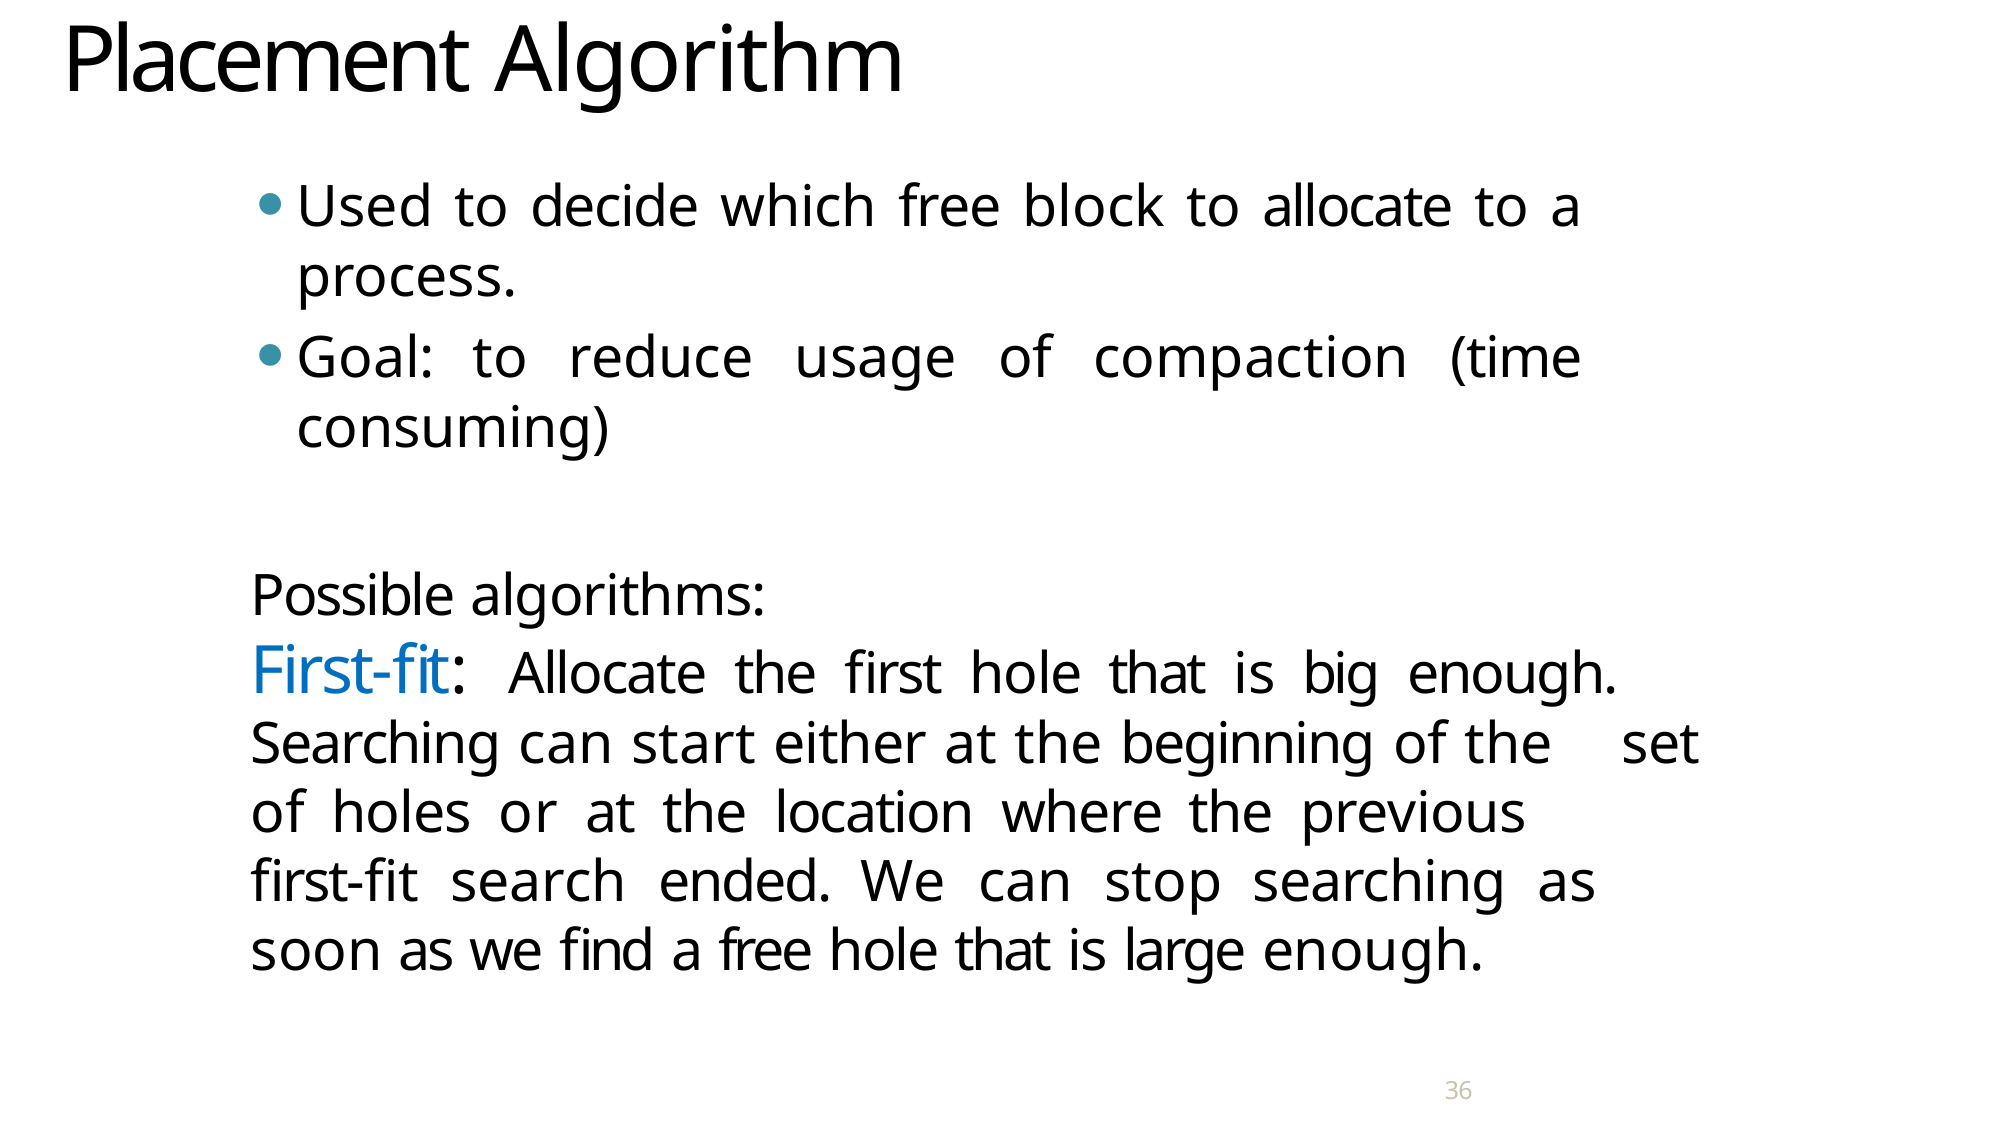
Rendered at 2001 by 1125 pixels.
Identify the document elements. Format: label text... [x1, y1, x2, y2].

title Placement Algorithm [59, 0, 1126, 149]
text_box Used to decide which free block to allocate to a process. Goal: to reduce usage of compaction (time consuming) Possible algorithms: First-fit: Allocate the first hole that is big enough. Searching can start either at the beginning of the set of holes or at the location where the previous first-fit search ended. We can stop searching as soon as we find a free hole that is large enough. [248, 166, 1702, 1051]
slide_number 36 [1433, 1051, 1473, 1125]
